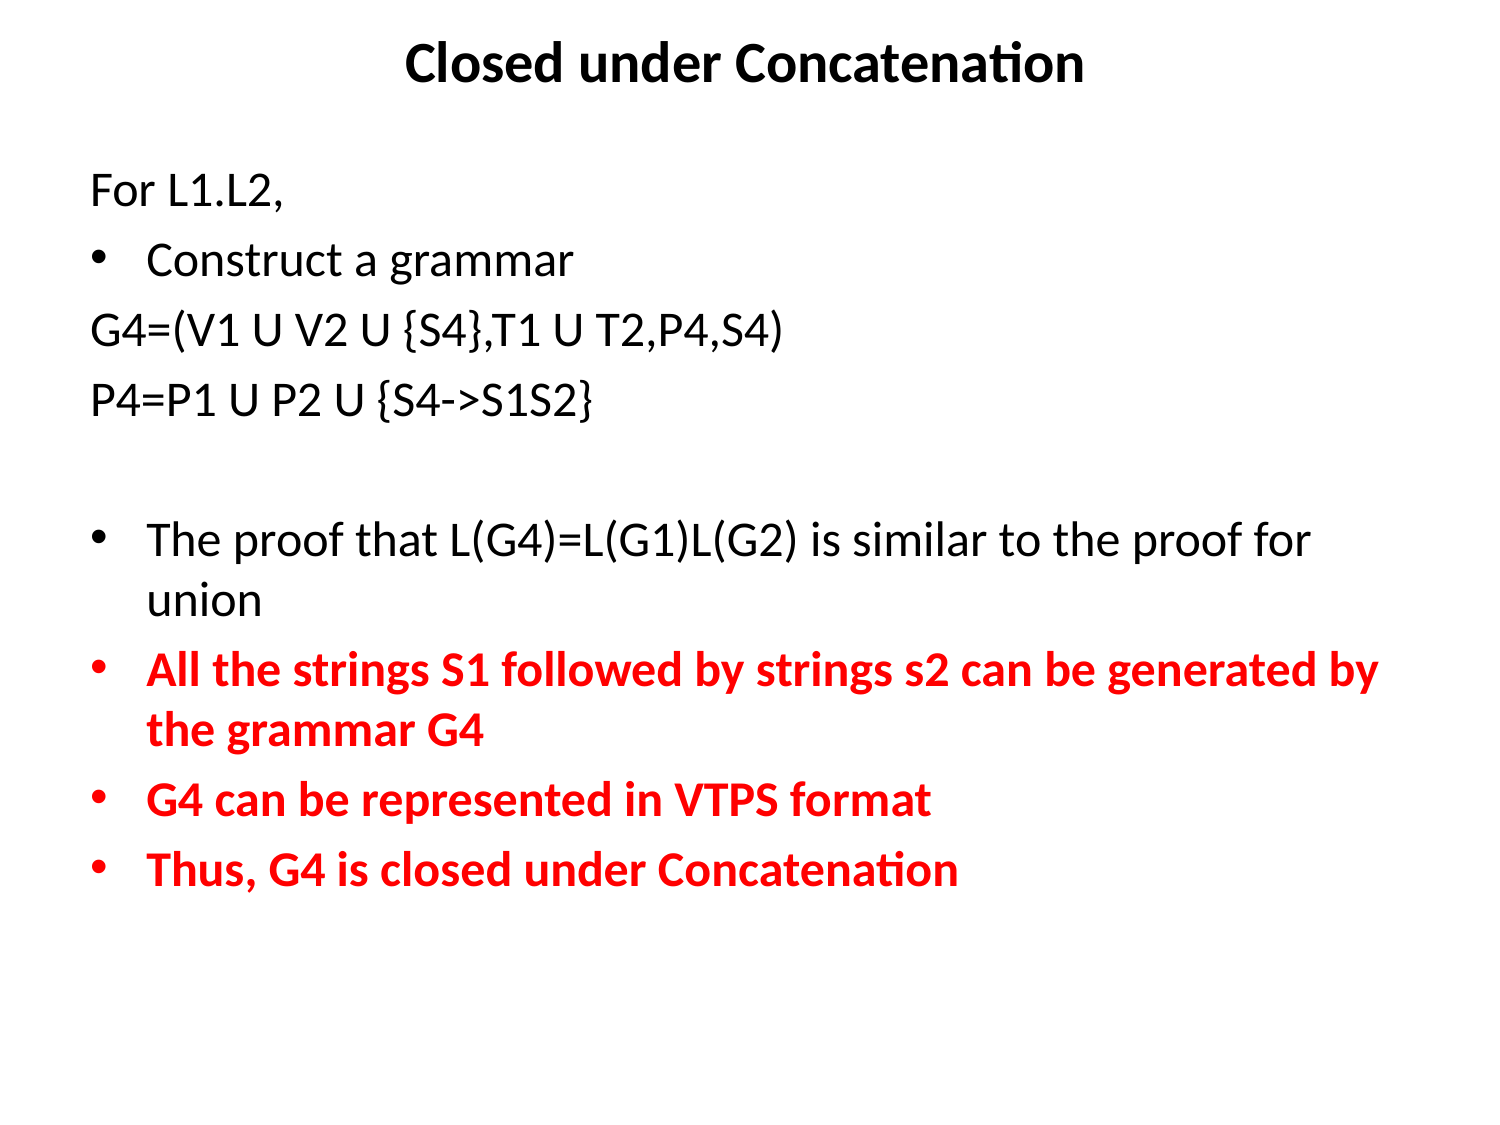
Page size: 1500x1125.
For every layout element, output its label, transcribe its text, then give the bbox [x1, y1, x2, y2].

title Closed under Concatenation [32, 7, 1459, 112]
list For L1.L2, Construct a grammar G4=(V1 U V2 U {S4},T1 U T2,P4,S4) P4=P1 U P2 U {S4->S1S2} The proof that L(G4)=L(G1)L(G2) is similar to the proof for union All the strings S1 followed by strings s2 can be generated by the grammar G4 G4 can be represented in VTPS format Thus, G4 is closed under Concatenation [75, 149, 1425, 1071]
